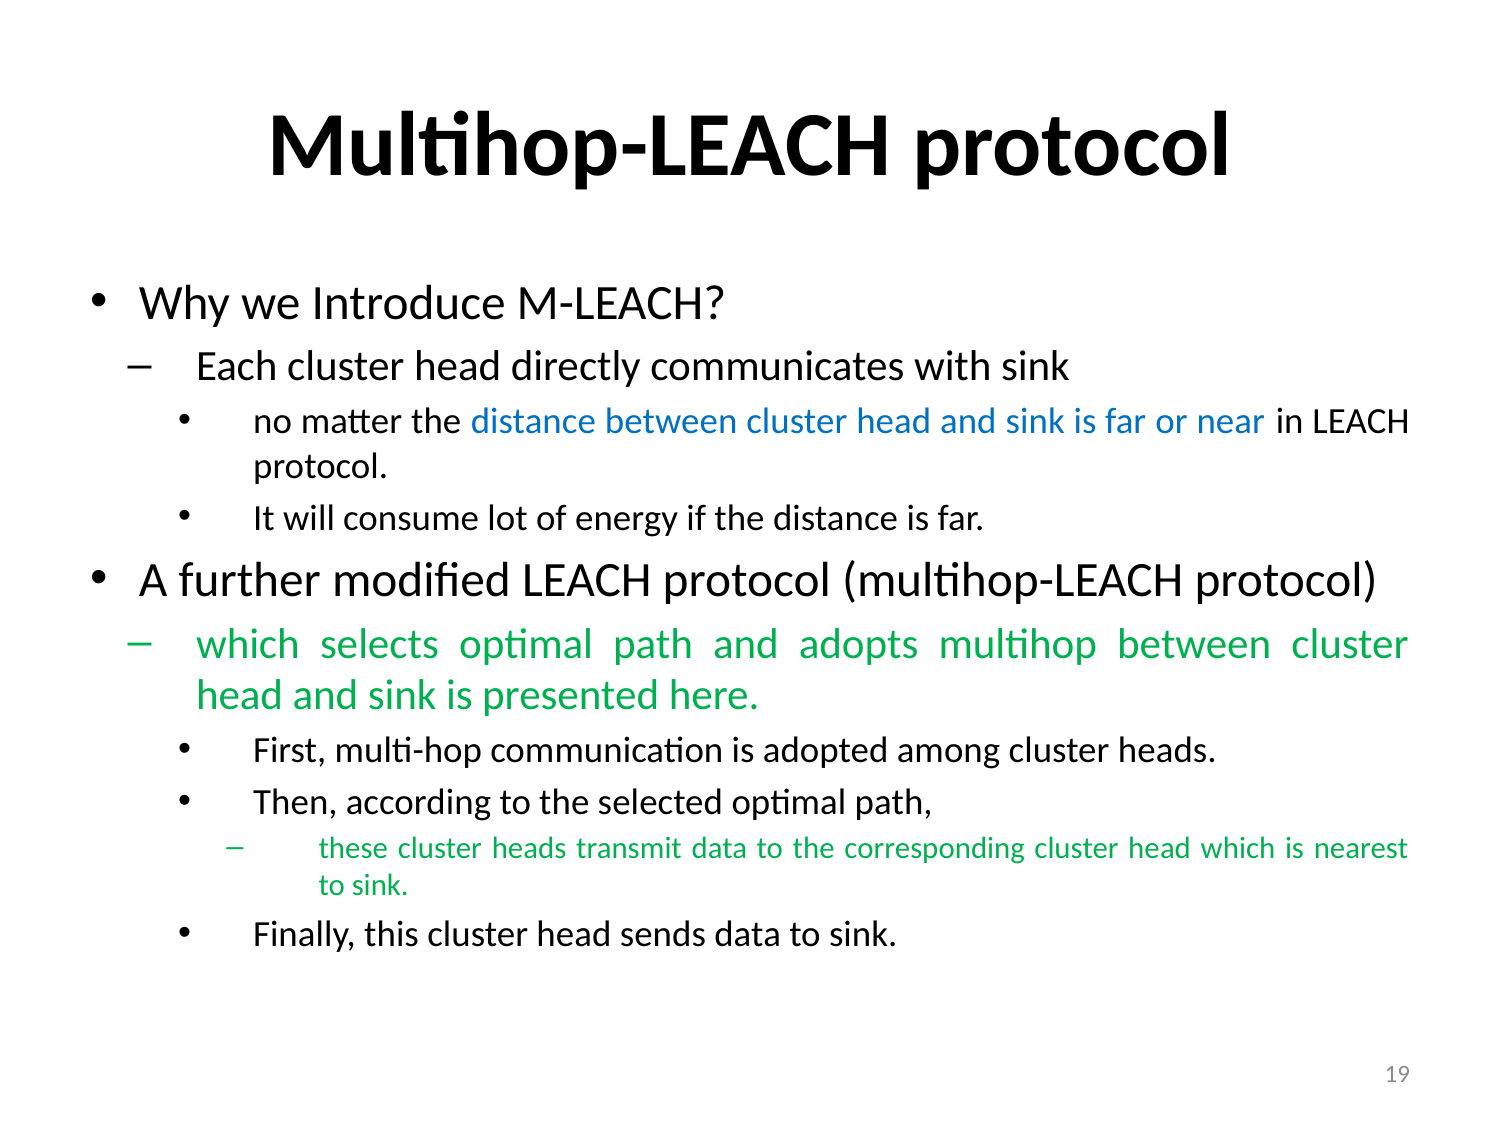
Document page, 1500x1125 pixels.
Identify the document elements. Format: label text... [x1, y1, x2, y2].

slide_number 19 [1074, 1042, 1425, 1103]
list Why we Introduce M-LEACH? Each cluster head directly communicates with sink no matter the distance between cluster head and sink is far or near in LEACH protocol. It will consume lot of energy if the distance is far. A further modified LEACH protocol (multihop-LEACH protocol) which selects optimal path and adopts multihop between cluster head and sink is presented here. First, multi-hop communication is adopted among cluster heads. Then, according to the selected optimal path, these cluster heads transmit data to the corresponding cluster head which is nearest to sink. Finally, this cluster head sends data to sink. [75, 262, 1425, 1005]
title Multihop-LEACH protocol [75, 45, 1425, 233]
